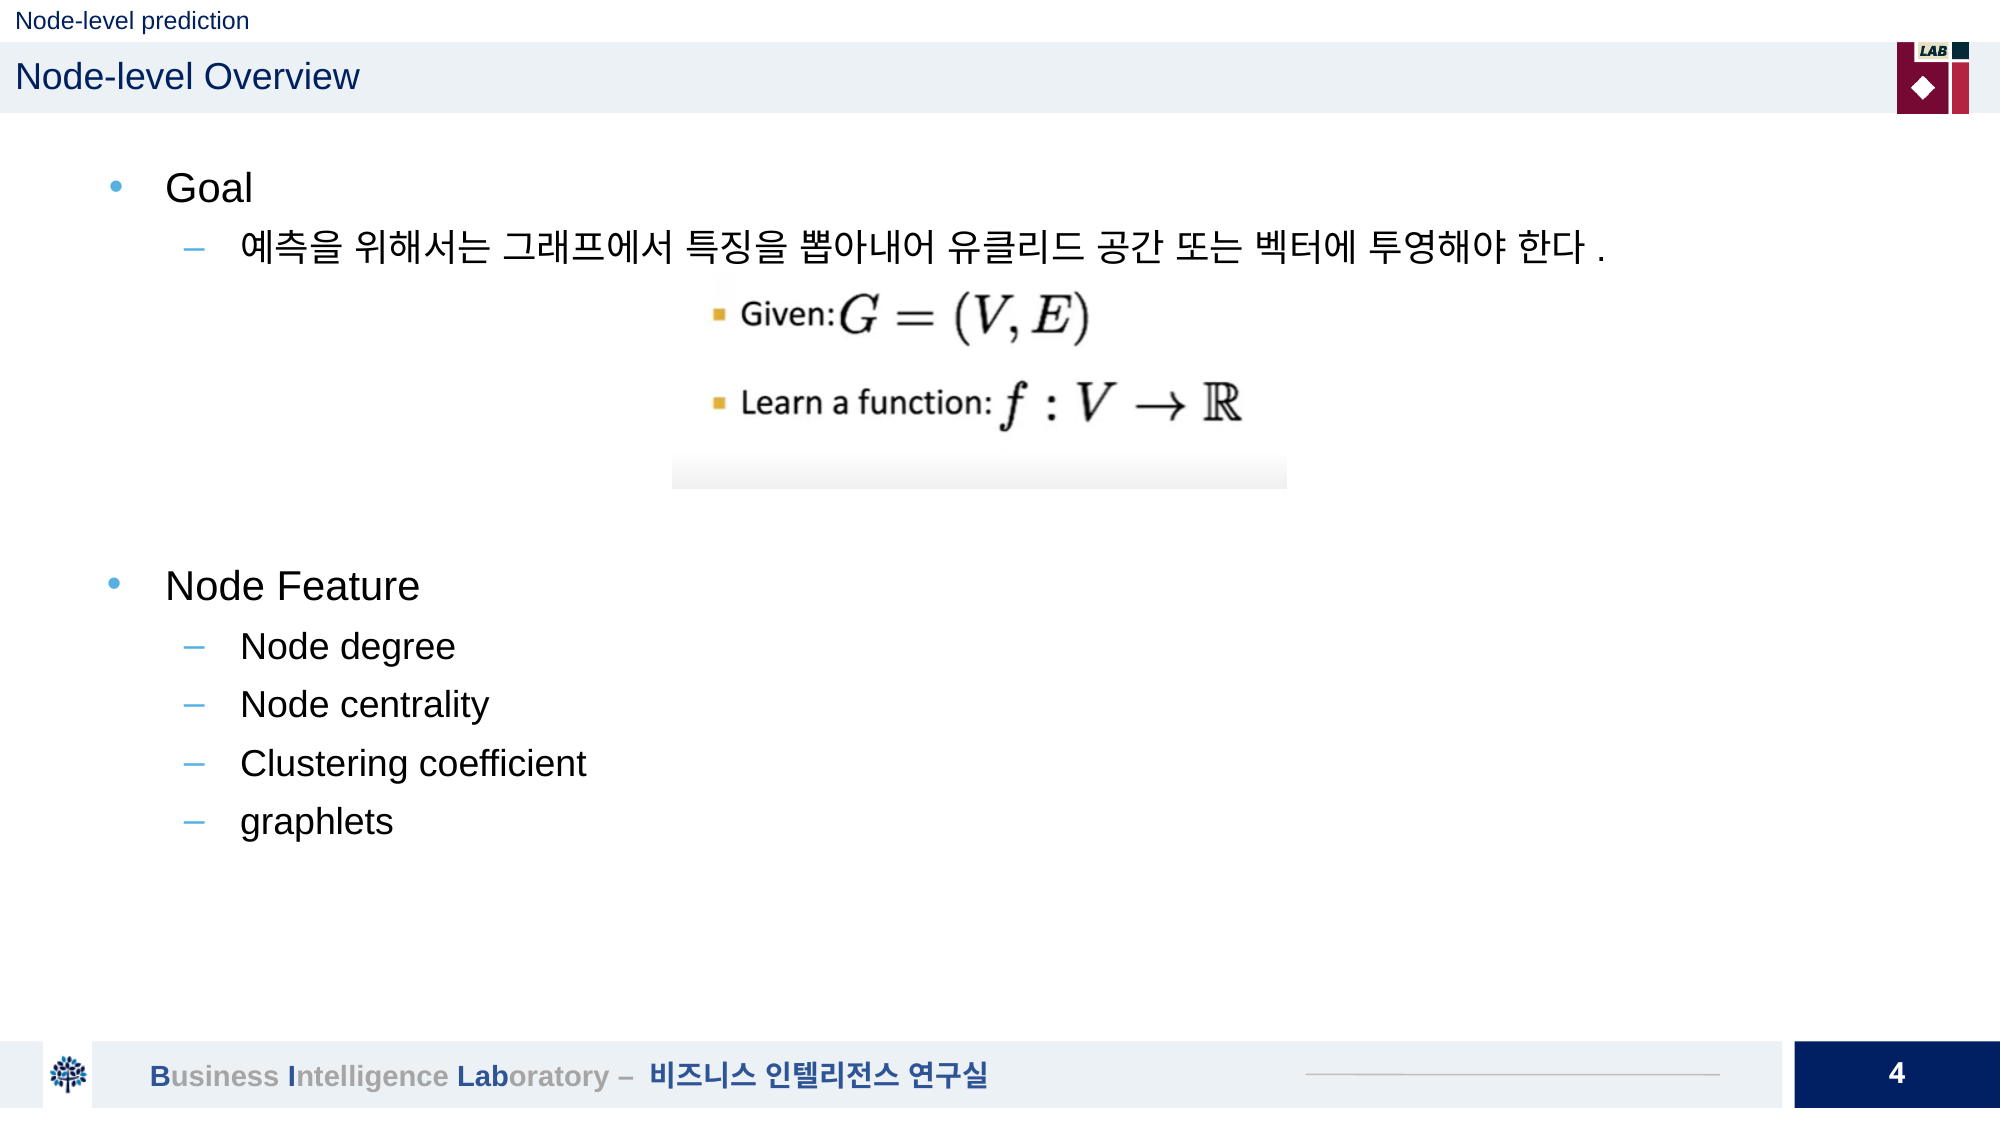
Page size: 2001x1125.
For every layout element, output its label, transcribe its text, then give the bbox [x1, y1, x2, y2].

picture [1897, 41, 1969, 114]
title Node-level prediction [0, 0, 598, 42]
list Goal 예측을 위해서는 그래프에서 특징을 뽑아내어 유클리드 공간 또는 벡터에 투영해야 한다. Node Feature Node degree Node centrality Clustering coefficient graphlets [73, 138, 1927, 1028]
picture [43, 1041, 92, 1108]
picture [672, 272, 1287, 489]
slide_number 4 [1825, 1044, 1970, 1105]
subtitle Node-level Overview [0, 42, 1326, 113]
